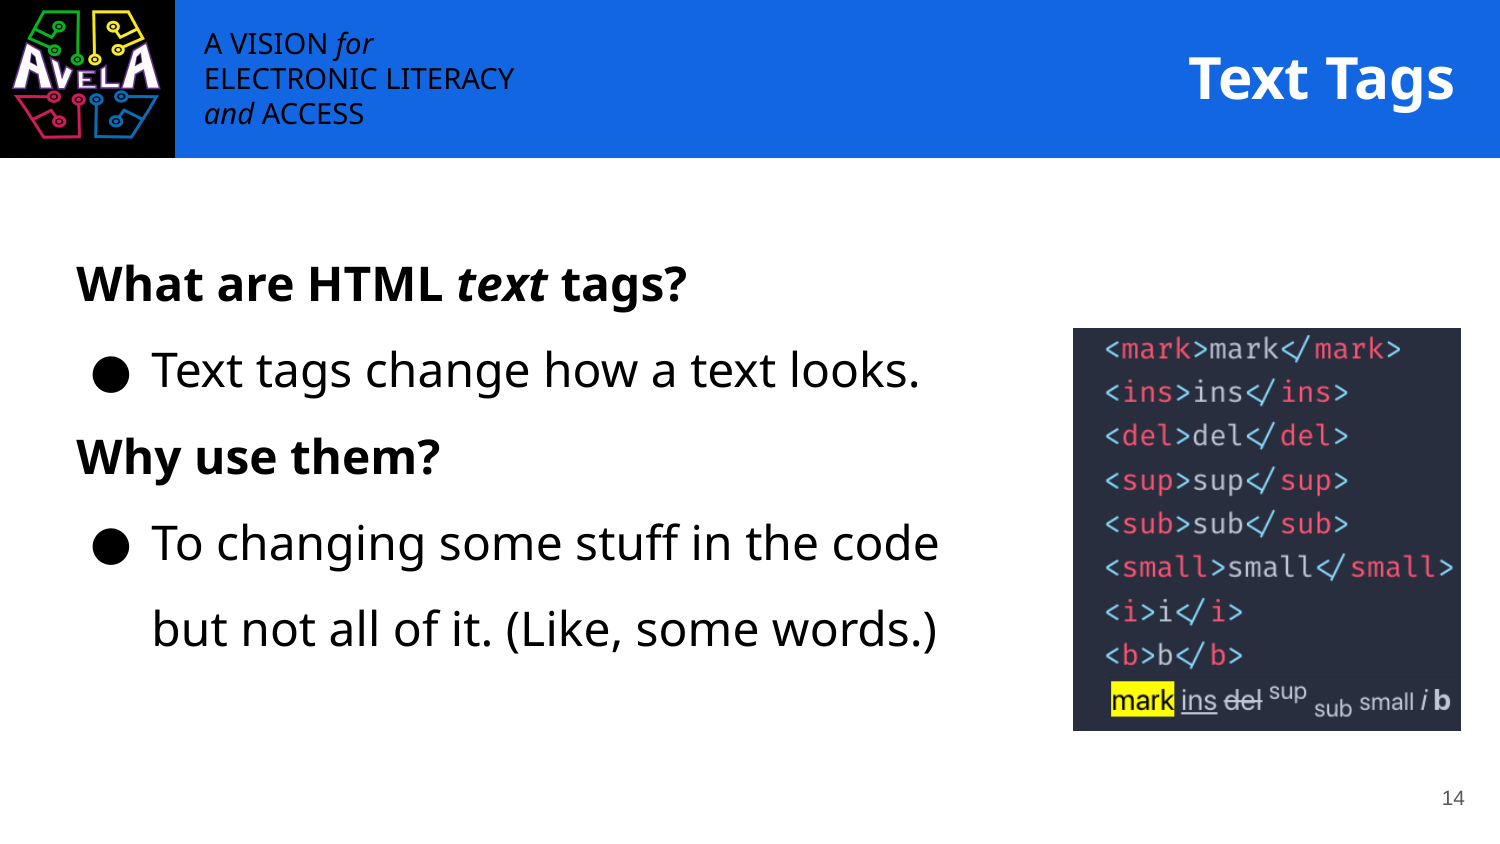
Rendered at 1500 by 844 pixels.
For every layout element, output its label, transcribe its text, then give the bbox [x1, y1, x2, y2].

picture [1073, 328, 1461, 732]
picture [0, 0, 175, 158]
title Text Tags [594, 29, 1471, 126]
slide_number ‹#› [1389, 764, 1480, 830]
list What are HTML text tags? Text tags change how a text looks. Why use them? To changing some stuff in the code but not all of it. (Like, some words.) [61, 210, 995, 822]
